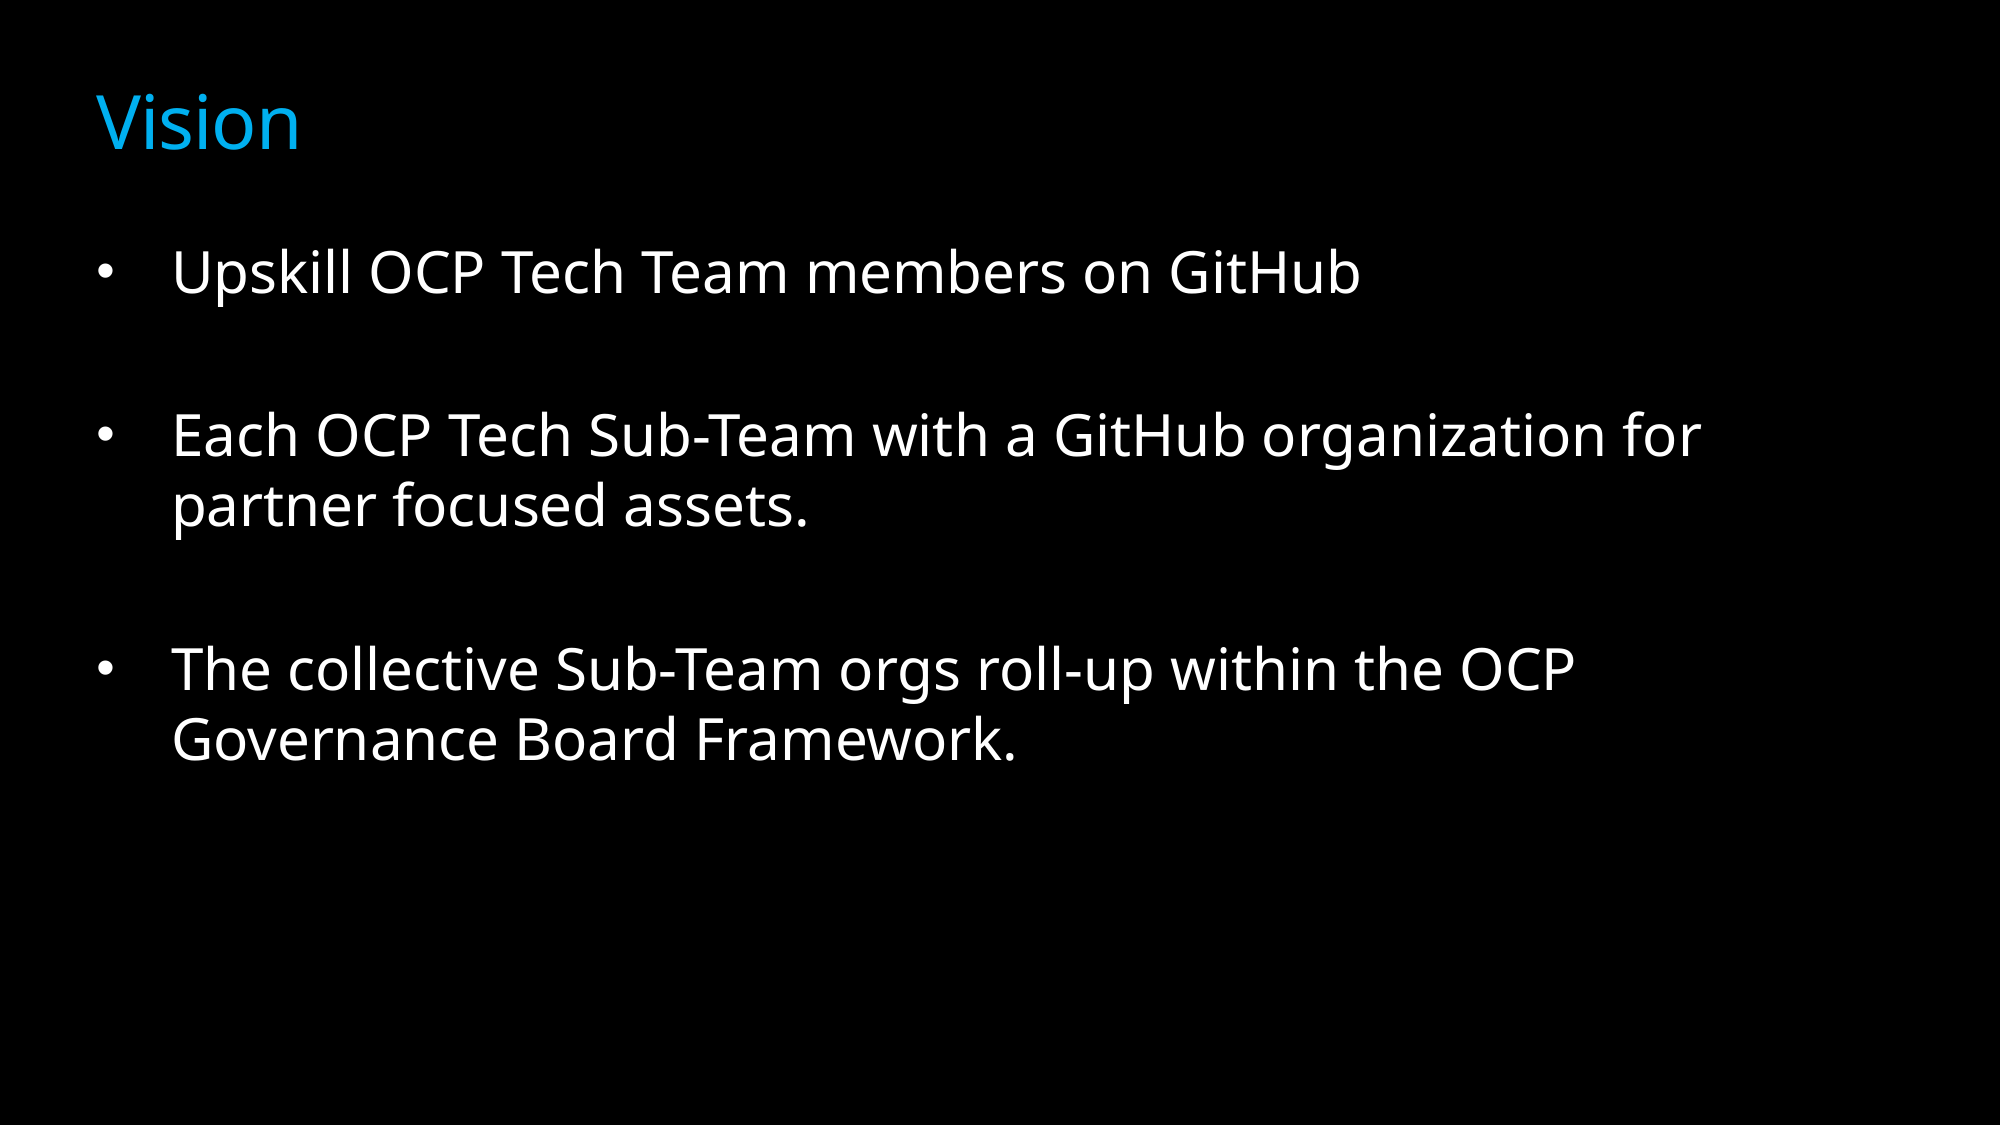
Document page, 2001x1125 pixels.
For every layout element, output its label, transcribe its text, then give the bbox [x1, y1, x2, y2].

list Upskill OCP Tech Team members on GitHub Each OCP Tech Sub-Team with a GitHub organization for partner focused assets. The collective Sub-Team orgs roll-up within the OCP Governance Board Framework. [96, 235, 1904, 873]
title Vision [96, 75, 1904, 166]
